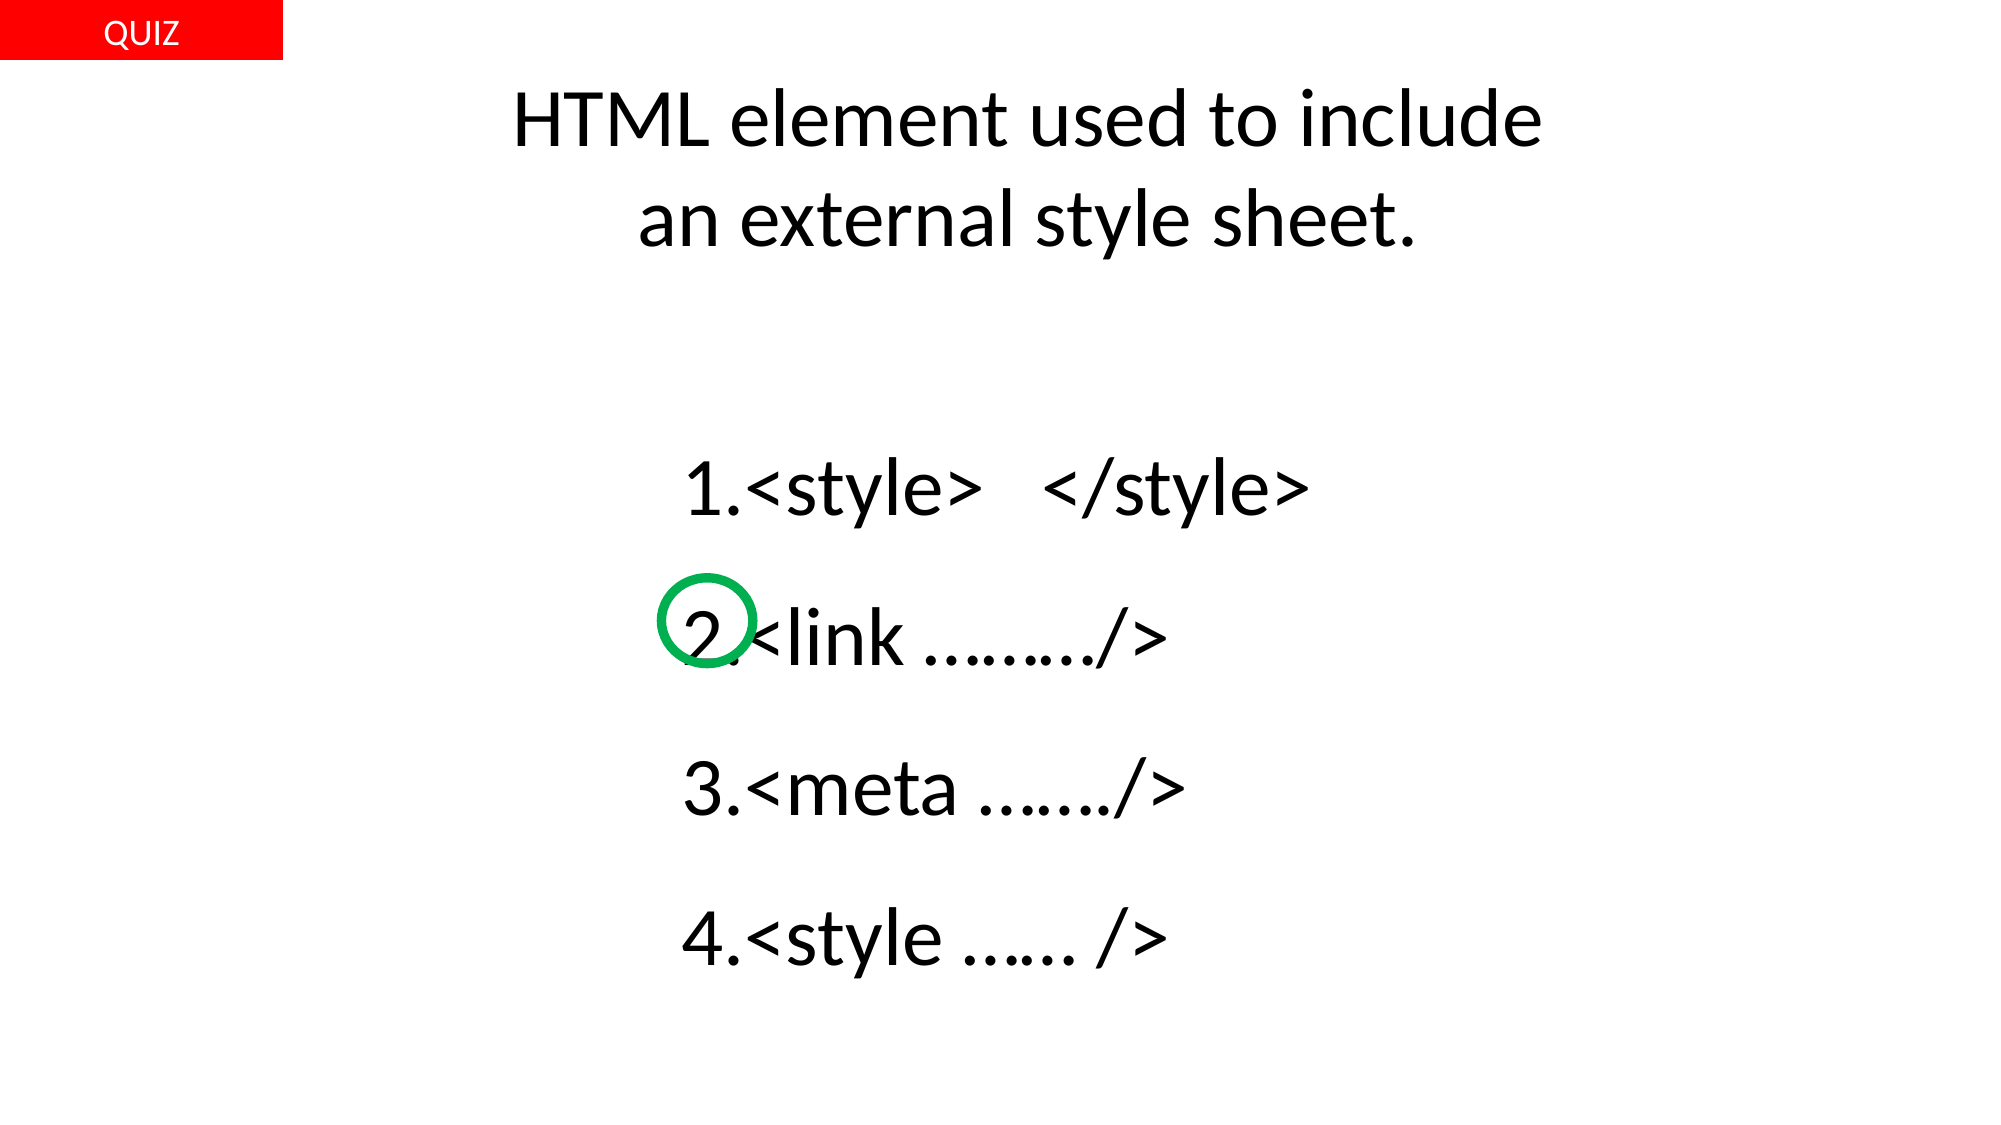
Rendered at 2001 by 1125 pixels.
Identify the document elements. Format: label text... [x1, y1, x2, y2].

text_box <style> </style> <link ………/> <meta ……./> <style …… /> [666, 374, 1334, 990]
text_box HTML element used to include an external style sheet. [447, 55, 1611, 271]
text_box [661, 577, 753, 664]
text_box QUIZ [0, 0, 283, 60]
